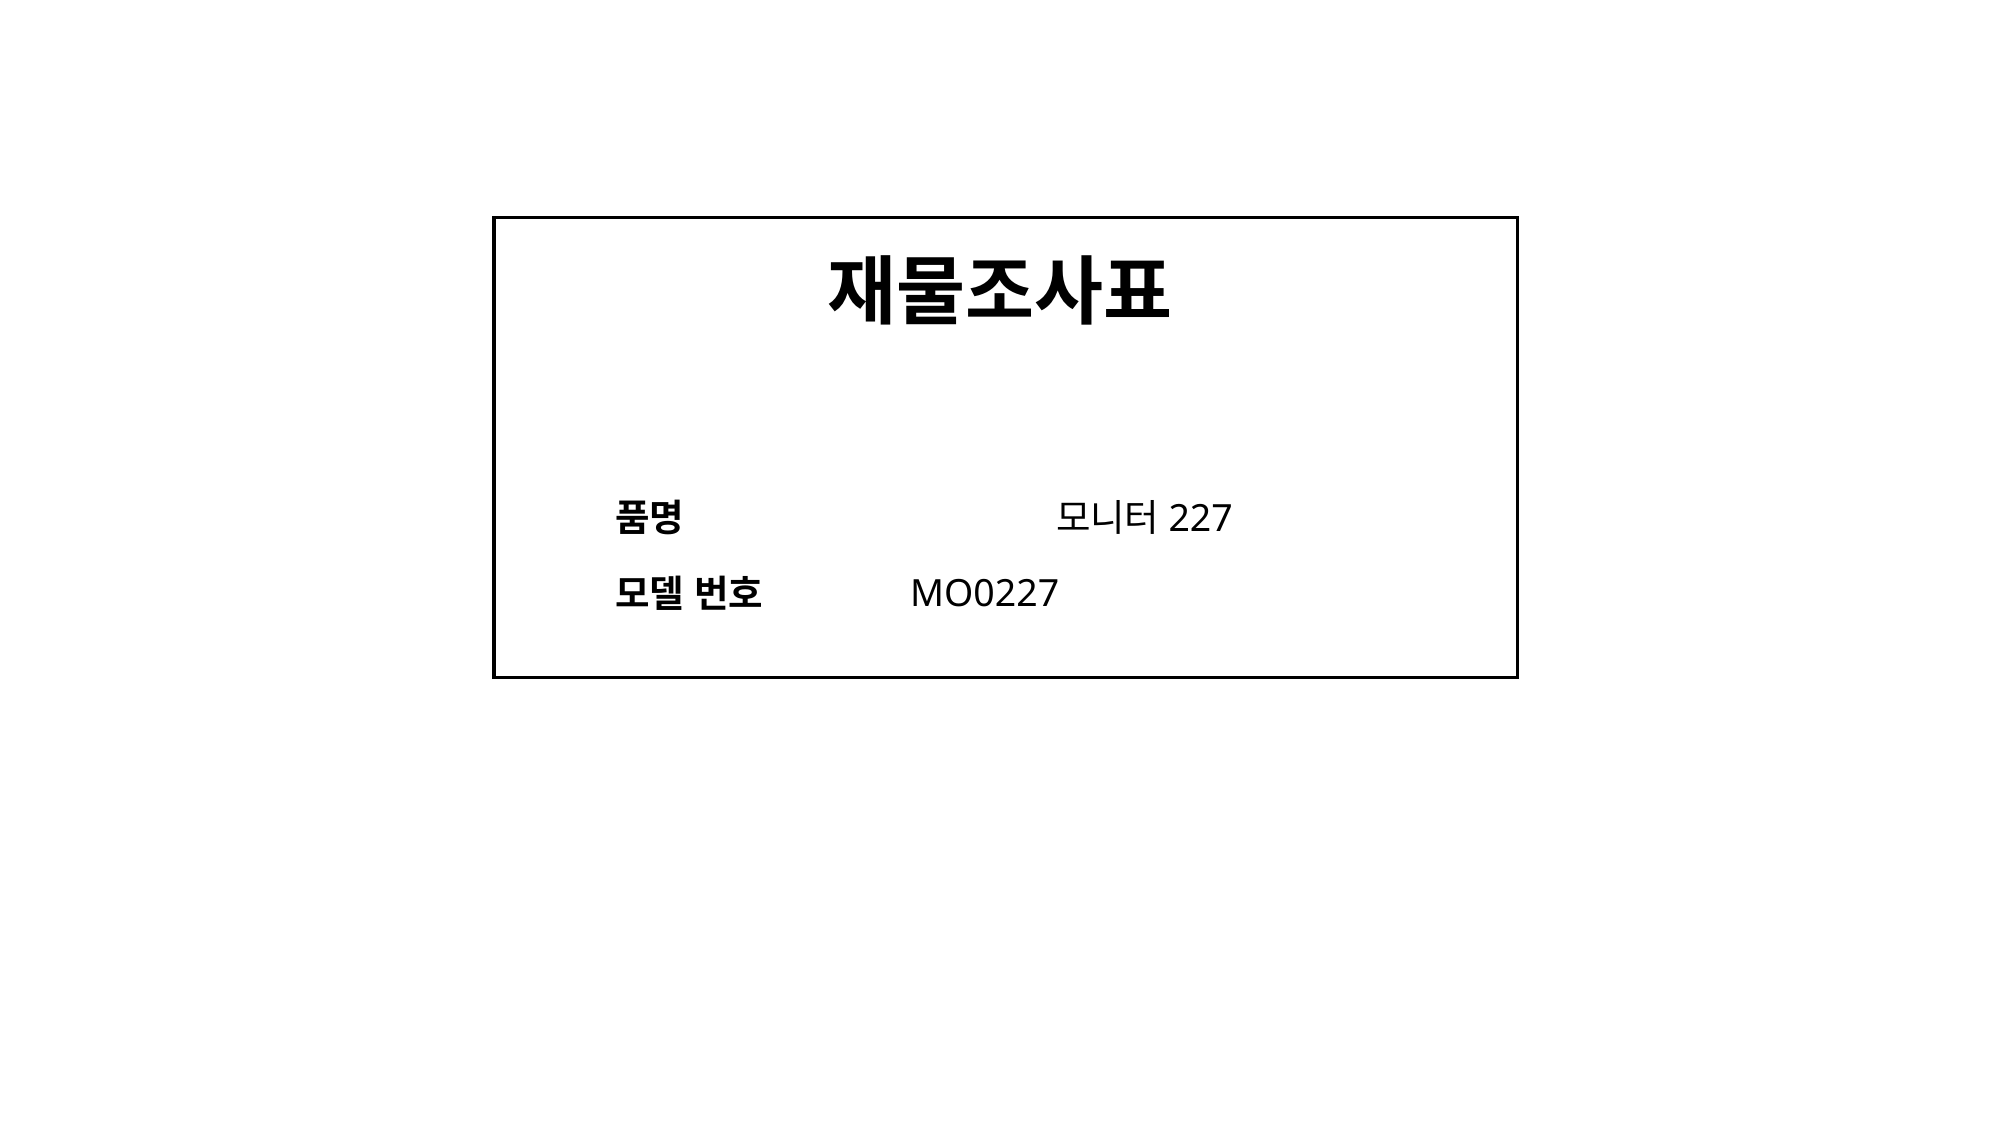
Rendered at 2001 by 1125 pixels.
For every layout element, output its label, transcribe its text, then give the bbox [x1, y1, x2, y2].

text_box 품명 [600, 486, 820, 547]
text_box 모니터227 [1041, 486, 1249, 547]
text_box 재물조사표 [812, 235, 1188, 341]
text_box 모델 번호 [600, 562, 820, 623]
text_box MO0227 [895, 561, 1394, 622]
text_box [492, 216, 1519, 679]
